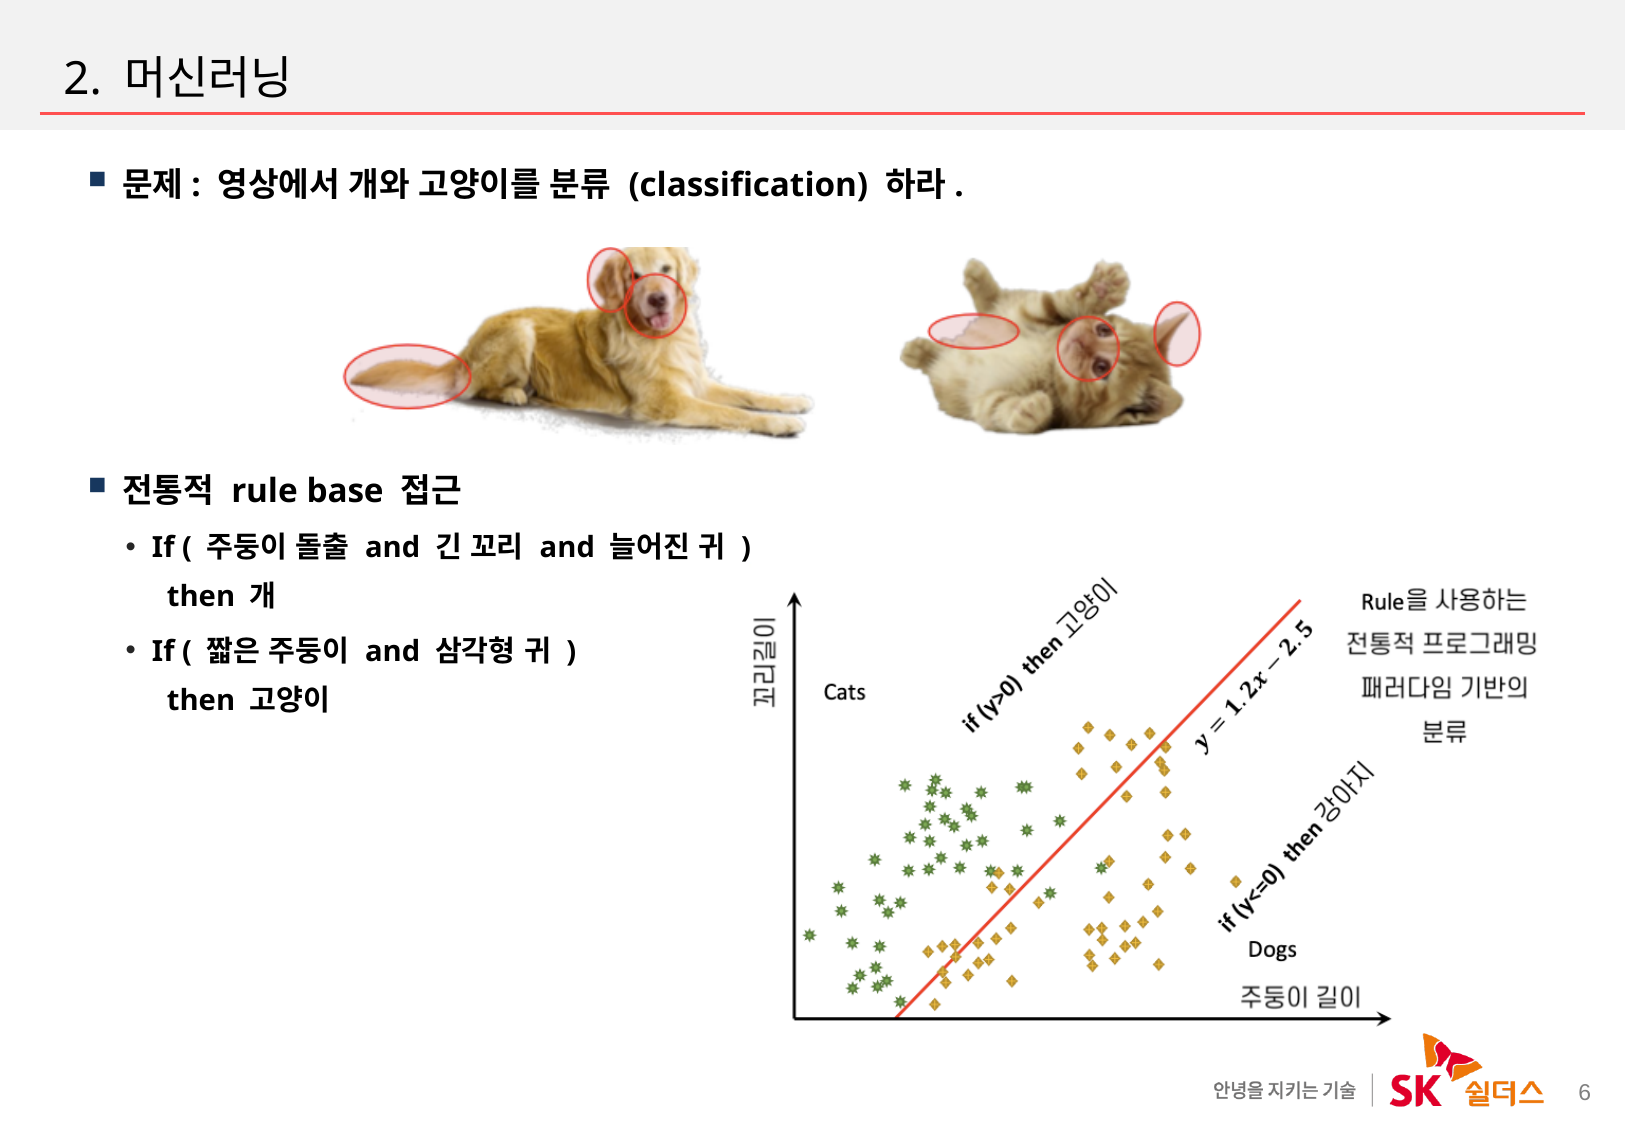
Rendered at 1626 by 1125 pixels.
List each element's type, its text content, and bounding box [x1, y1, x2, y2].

list 문제: 영상에서 개와 고양이를 분류 (classification) 하라. 전통적 rule base 접근 If ( 주둥이 돌출 and 긴 꼬리 and 늘어진 귀 ) then 개 If ( 짧은 주둥이 and 삼각형 귀 ) then 고양이 [73, 139, 1536, 988]
picture [1202, 1033, 1552, 1113]
title 2. 머신러닝 [48, 41, 1270, 112]
picture [749, 562, 1553, 1031]
picture [316, 246, 1227, 445]
